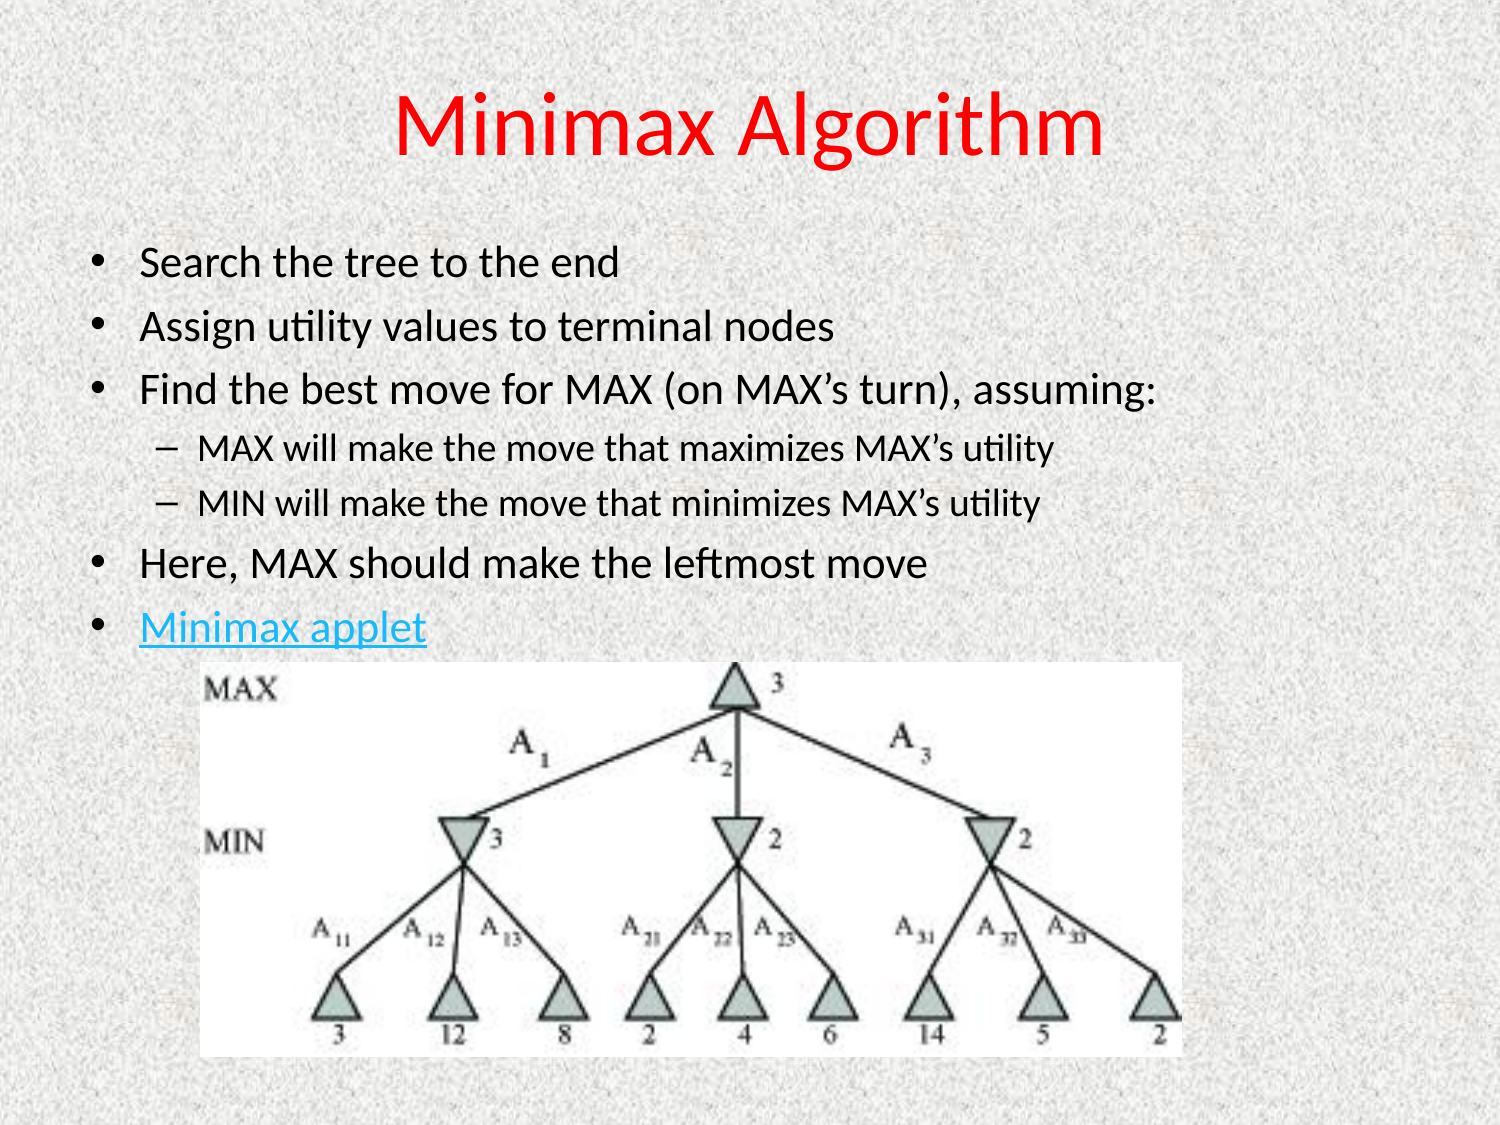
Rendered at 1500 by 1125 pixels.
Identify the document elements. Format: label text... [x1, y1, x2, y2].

list Search the tree to the end Assign utility values to terminal nodes Find the best move for MAX (on MAX’s turn), assuming: MAX will make the move that maximizes MAX’s utility MIN will make the move that minimizes MAX’s utility Here, MAX should make the leftmost move Minimax applet [75, 224, 1425, 663]
title Minimax Algorithm [75, 24, 1425, 213]
picture [0, 0, 1500, 1125]
